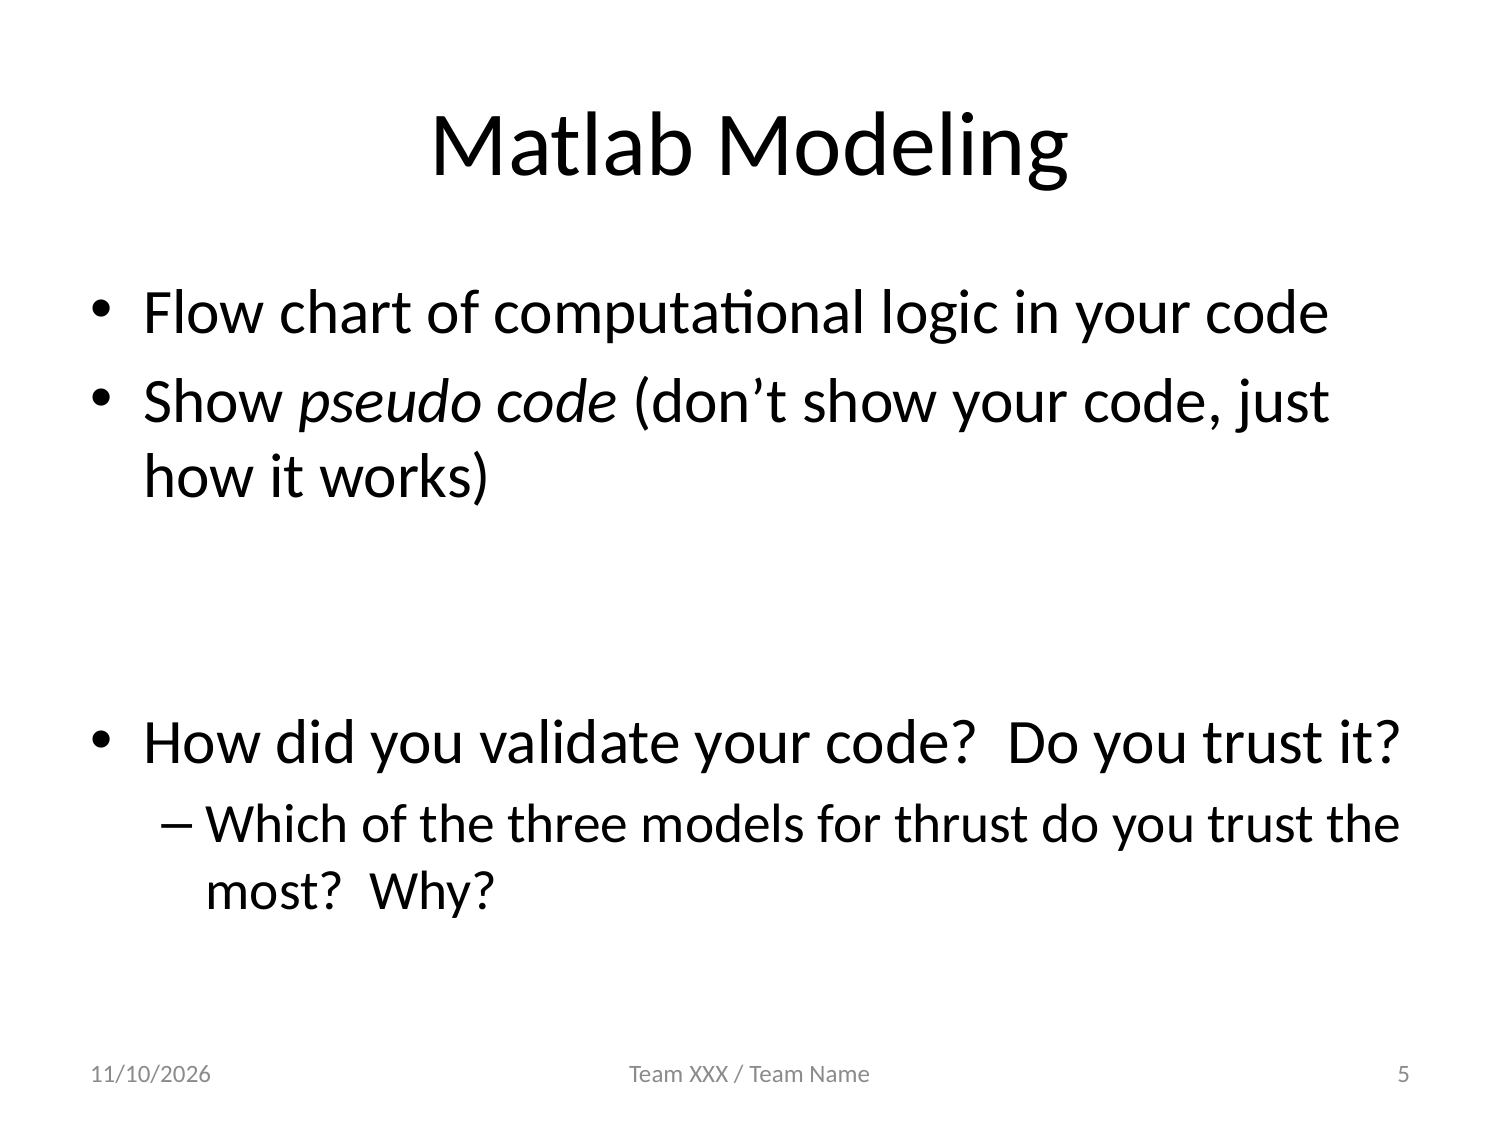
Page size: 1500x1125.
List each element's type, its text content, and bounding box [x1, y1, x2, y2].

slide_number 5 [1074, 1042, 1425, 1103]
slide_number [75, 1042, 425, 1103]
title Matlab Modeling [75, 45, 1425, 233]
list Flow chart of computational logic in your code Show pseudo code (don’t show your code, just how it works) How did you validate your code? Do you trust it? Which of the three models for thrust do you trust the most? Why? [75, 262, 1425, 1005]
footer Team XXX / Team Name [512, 1042, 988, 1103]
